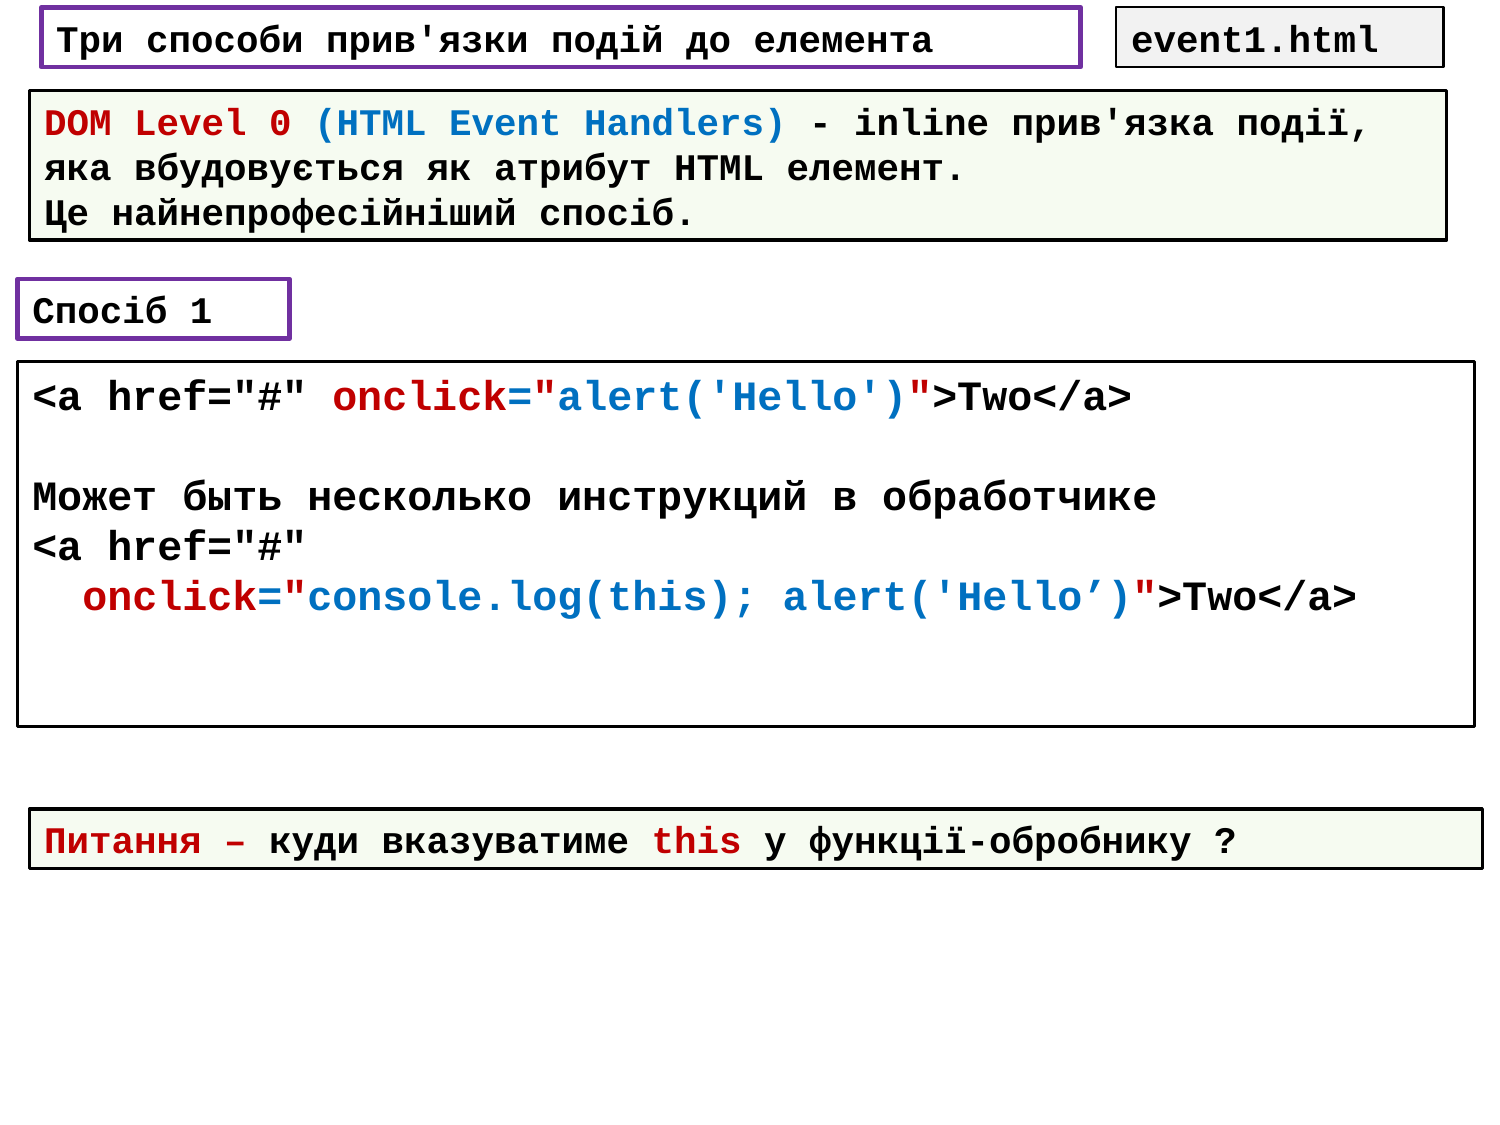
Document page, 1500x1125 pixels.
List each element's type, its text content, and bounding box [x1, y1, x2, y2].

text_box Питання – куди вказуватиме this у функції-обробнику ? [29, 808, 1483, 869]
text_box DOM Level 0 (HTML Event Handlers) - inline прив'язка події, яка вбудовується як атрибут HTML елемент. Це найнепрофесійніший спосіб. [29, 90, 1447, 240]
text_box Три способи прив'язки подій до елемента [41, 7, 1081, 67]
text_box Cпосіб 1 [17, 278, 290, 339]
text_box event1.html [1116, 7, 1444, 67]
text_box <a href="#" onclick="alert('Hello')">Two</a> Может быть несколько инструкций в обработчике <a href="#" onclick="console.log(this); alert('Hello’)">Two</a> [17, 361, 1475, 727]
